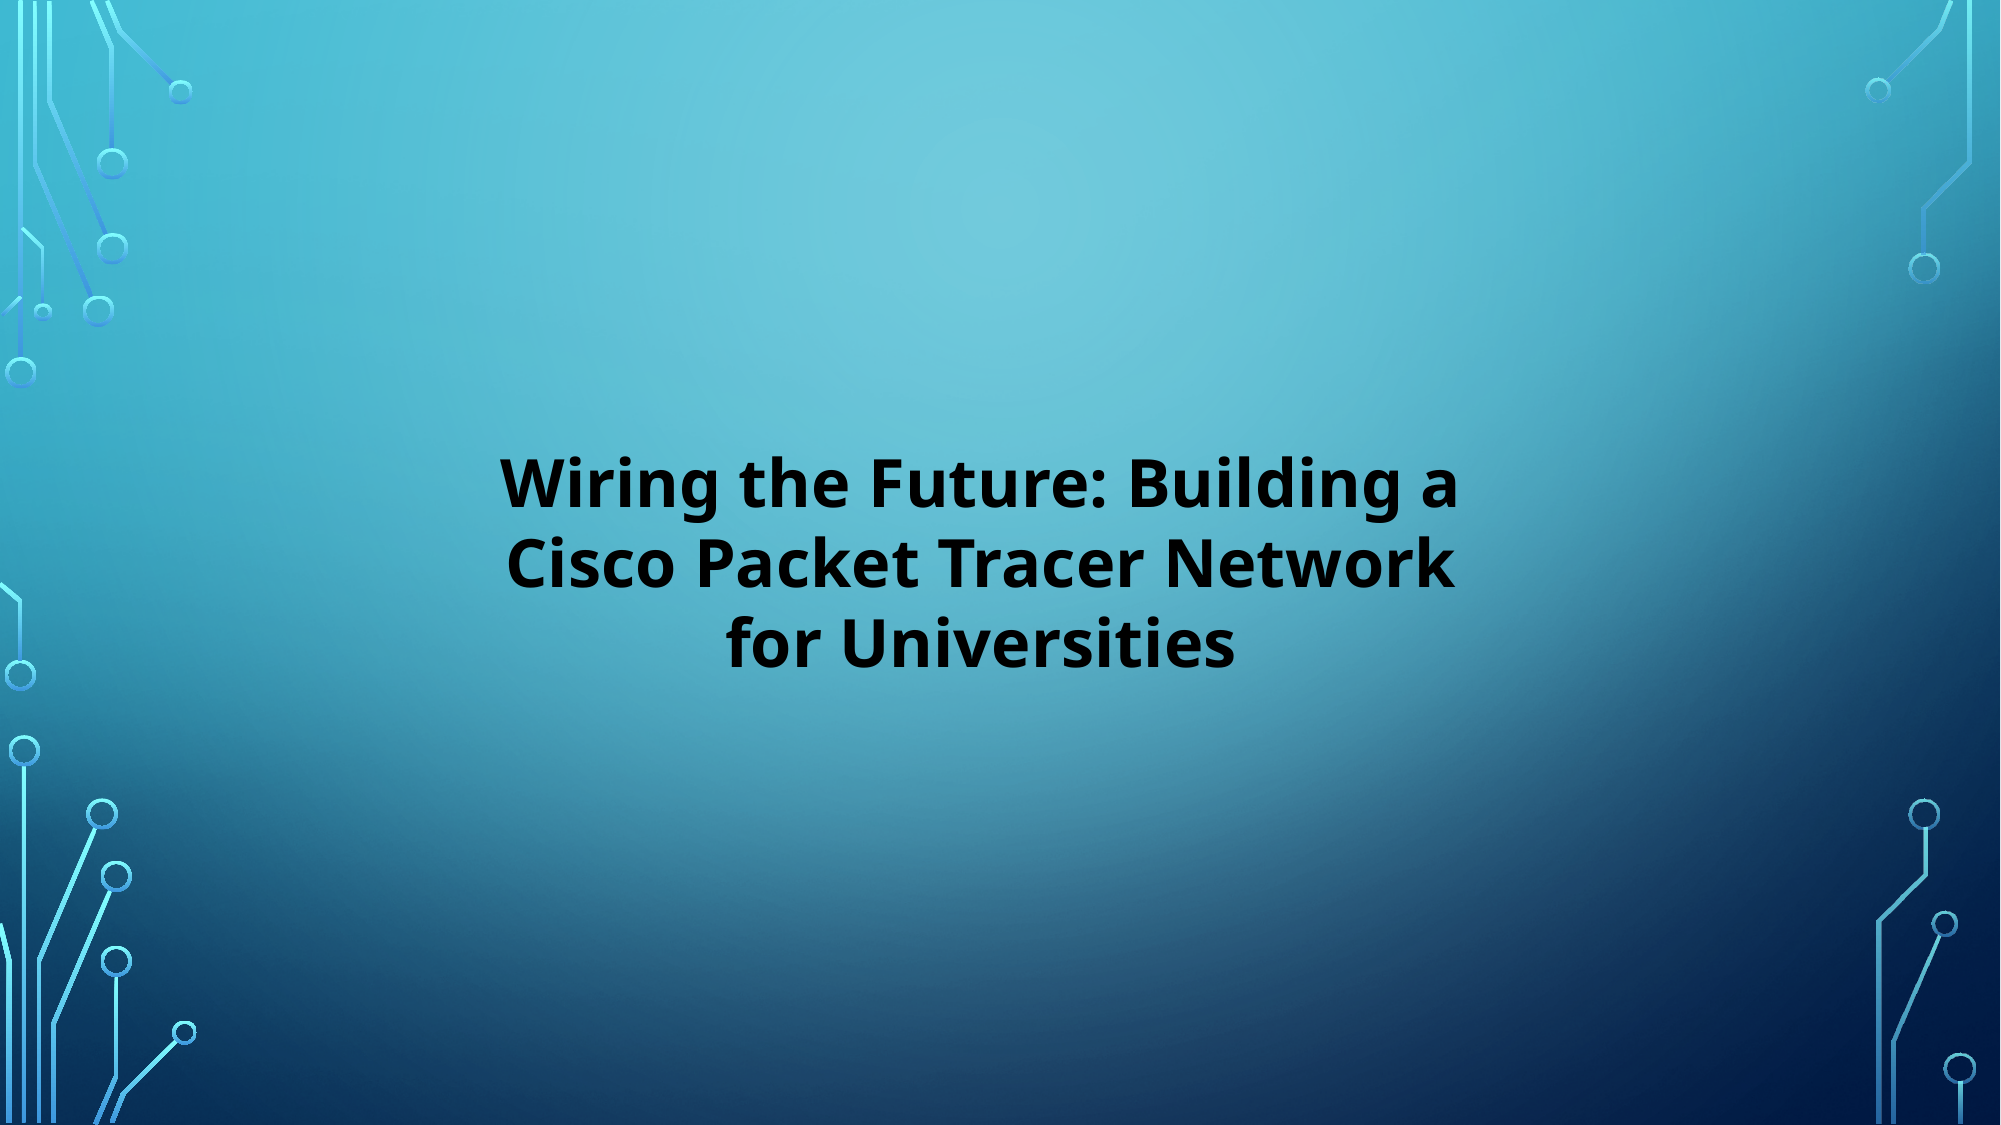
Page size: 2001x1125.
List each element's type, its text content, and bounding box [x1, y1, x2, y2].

text_box Wiring the Future: Building a Cisco Packet Tracer Network for Universities [441, 433, 1521, 689]
